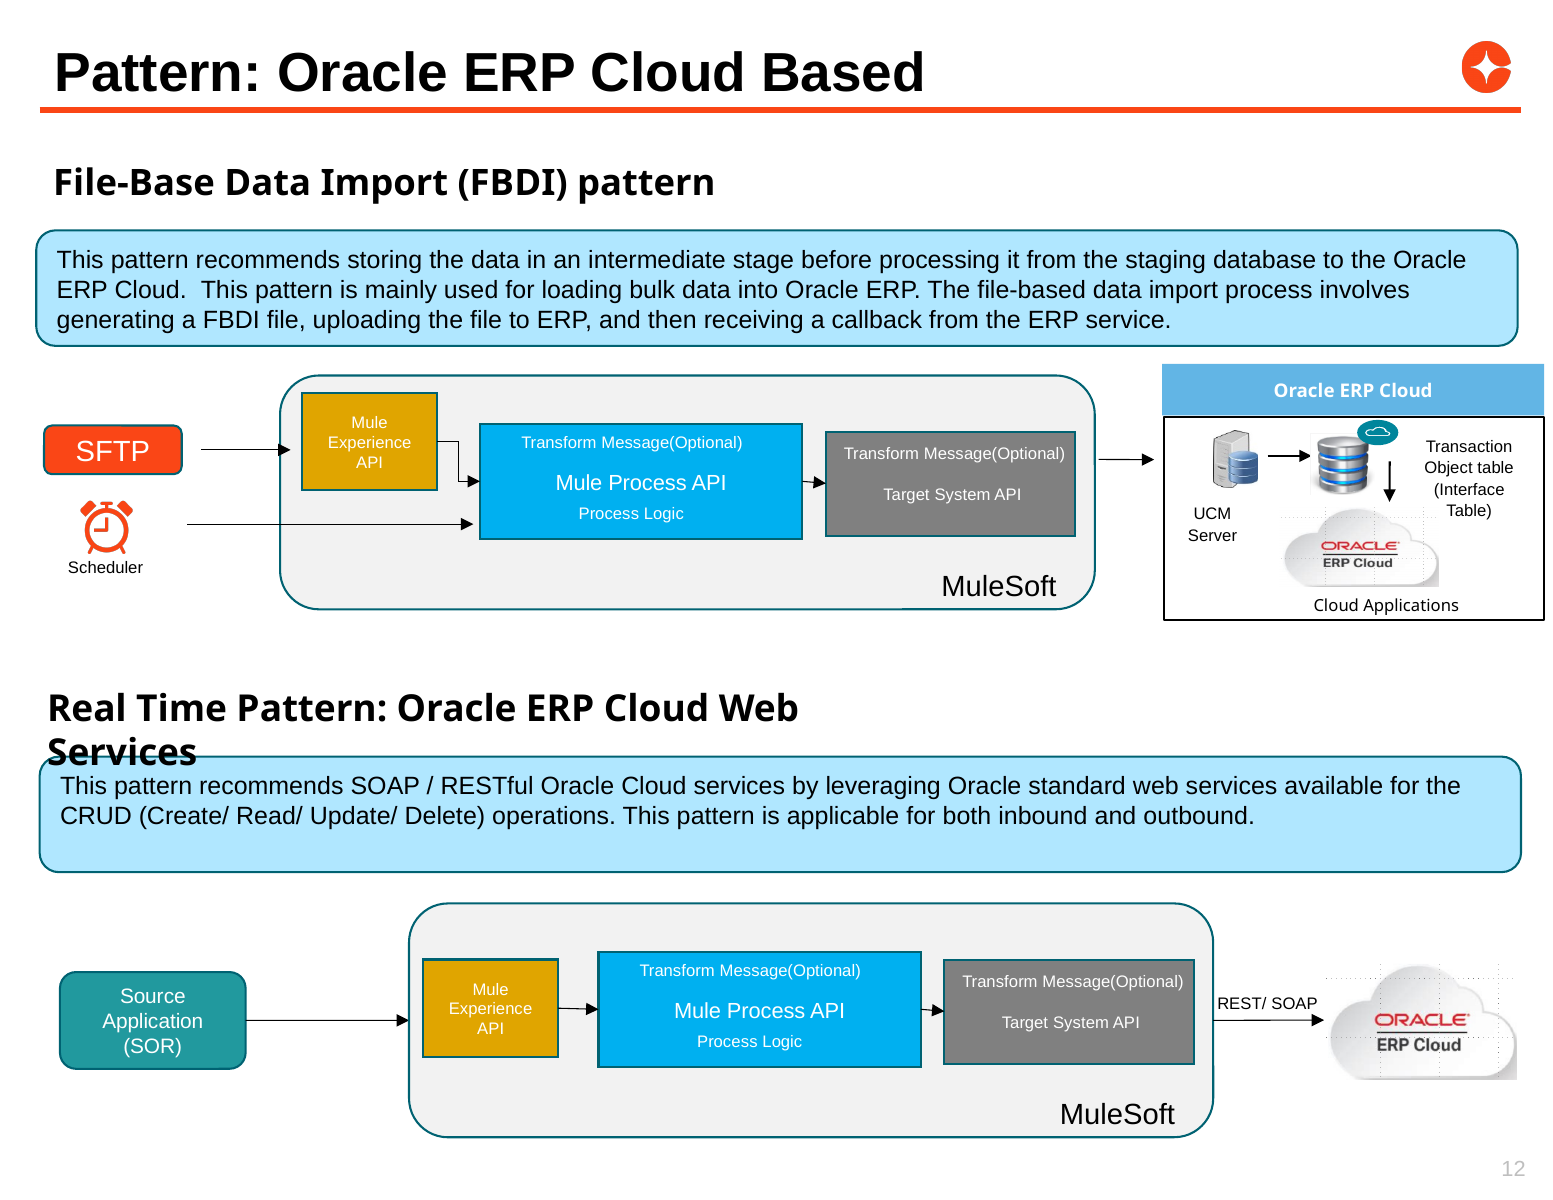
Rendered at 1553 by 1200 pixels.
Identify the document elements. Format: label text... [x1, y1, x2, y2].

text_box Real Time Pattern: Oracle ERP Cloud Web Services [32, 676, 835, 781]
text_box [409, 903, 1237, 1139]
text_box REST/ SOAP [1237, 985, 1323, 1020]
text_box Source Application (SOR) [58, 971, 247, 1070]
slide_number 12 [1191, 1136, 1541, 1200]
text_box This pattern recommends SOAP / RESTful Oracle Cloud services by leveraging Oracle standard web services available for the CRUD (Create/ Read/ Update/ Delete) operations. This pattern is applicable for both inbound and outbound. [38, 755, 1523, 874]
text_box This pattern recommends storing the data in an intermediate stage before processing it from the staging database to the Oracle ERP Cloud. This pattern is mainly used for loading bulk data into Oracle ERP. The file-based data import process involves generating a FBDI file, uploading the file to ERP, and then receiving a callback from the ERP service. [35, 229, 1519, 347]
text_box File-Base Data Import (FBDI) pattern [38, 151, 841, 211]
title Pattern: Oracle ERP Cloud Based [39, 28, 1521, 111]
picture [1323, 960, 1517, 1080]
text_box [44, 363, 1545, 624]
